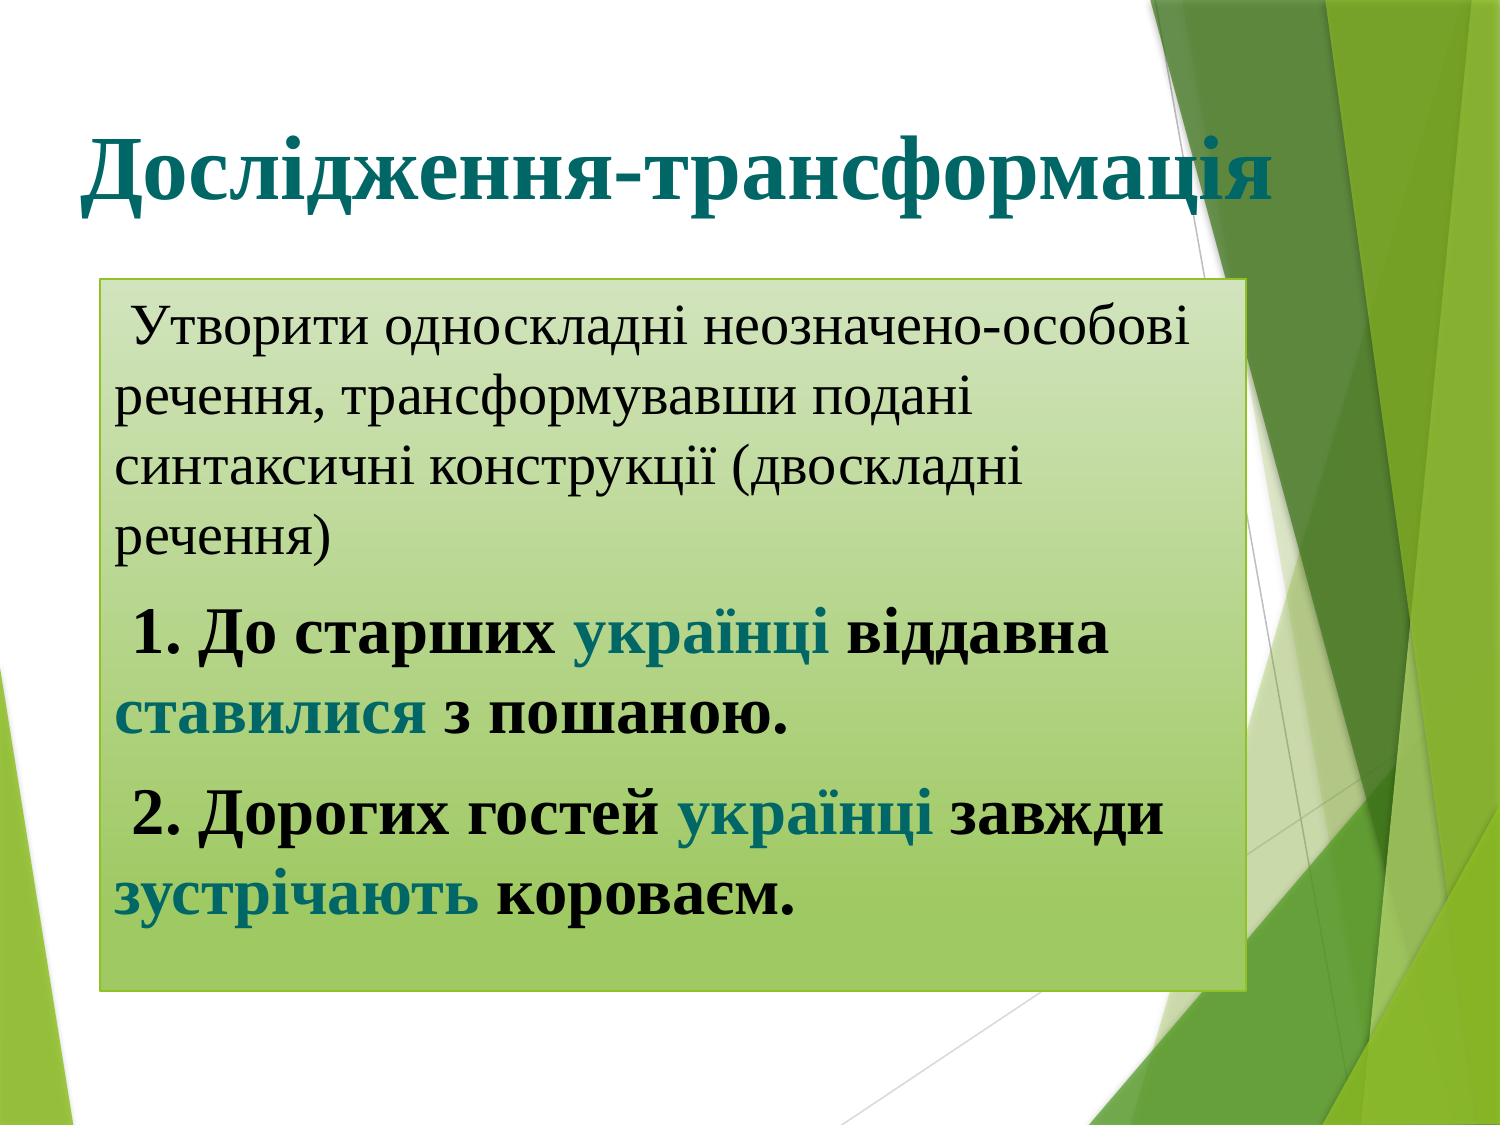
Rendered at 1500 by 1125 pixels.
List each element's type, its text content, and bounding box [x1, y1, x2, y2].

list Утворити односкладні неозначено-особові речення, трансформувавши подані синтаксичні конструкції (двоскладні речення) 1. До старших українці віддавна ставилися з пошаною. 2. Дорогих гостей українці завжди зустрічають короваєм. [99, 278, 1247, 992]
title Дослідження-трансформація [64, 99, 1329, 279]
